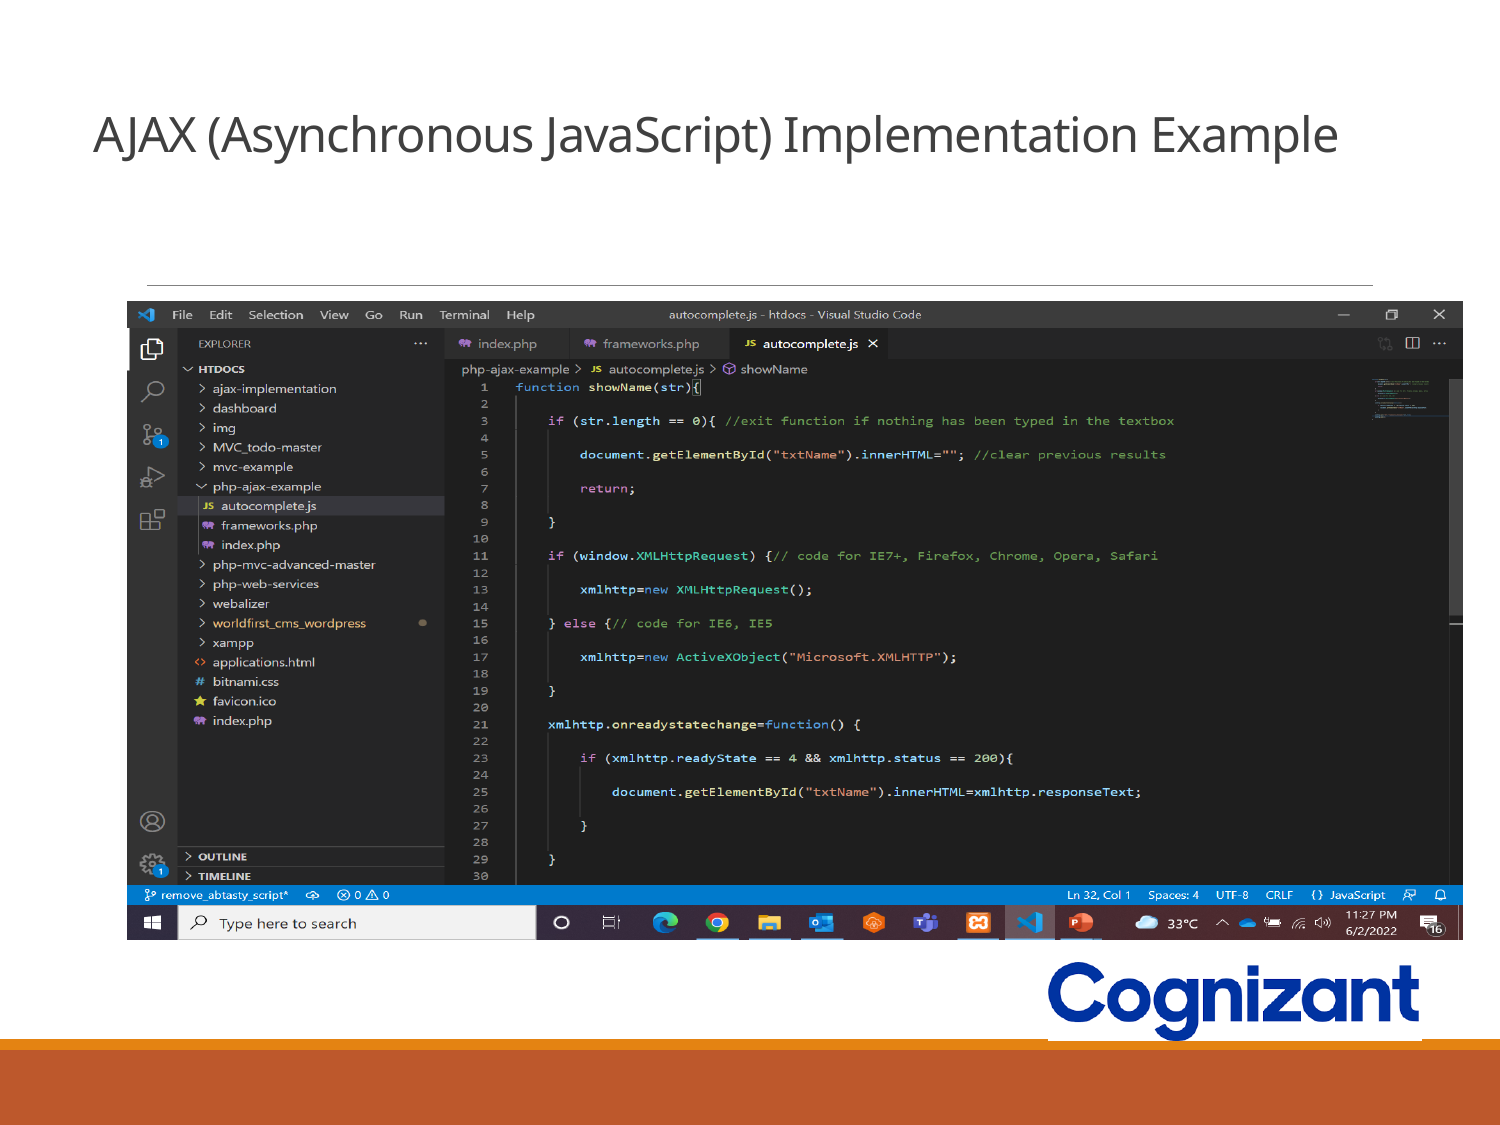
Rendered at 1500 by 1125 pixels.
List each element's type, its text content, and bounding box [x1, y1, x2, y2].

title AJAX (Asynchronous JavaScript) Implementation Example [79, 105, 1363, 213]
picture [1048, 961, 1422, 1042]
picture [126, 301, 1463, 940]
